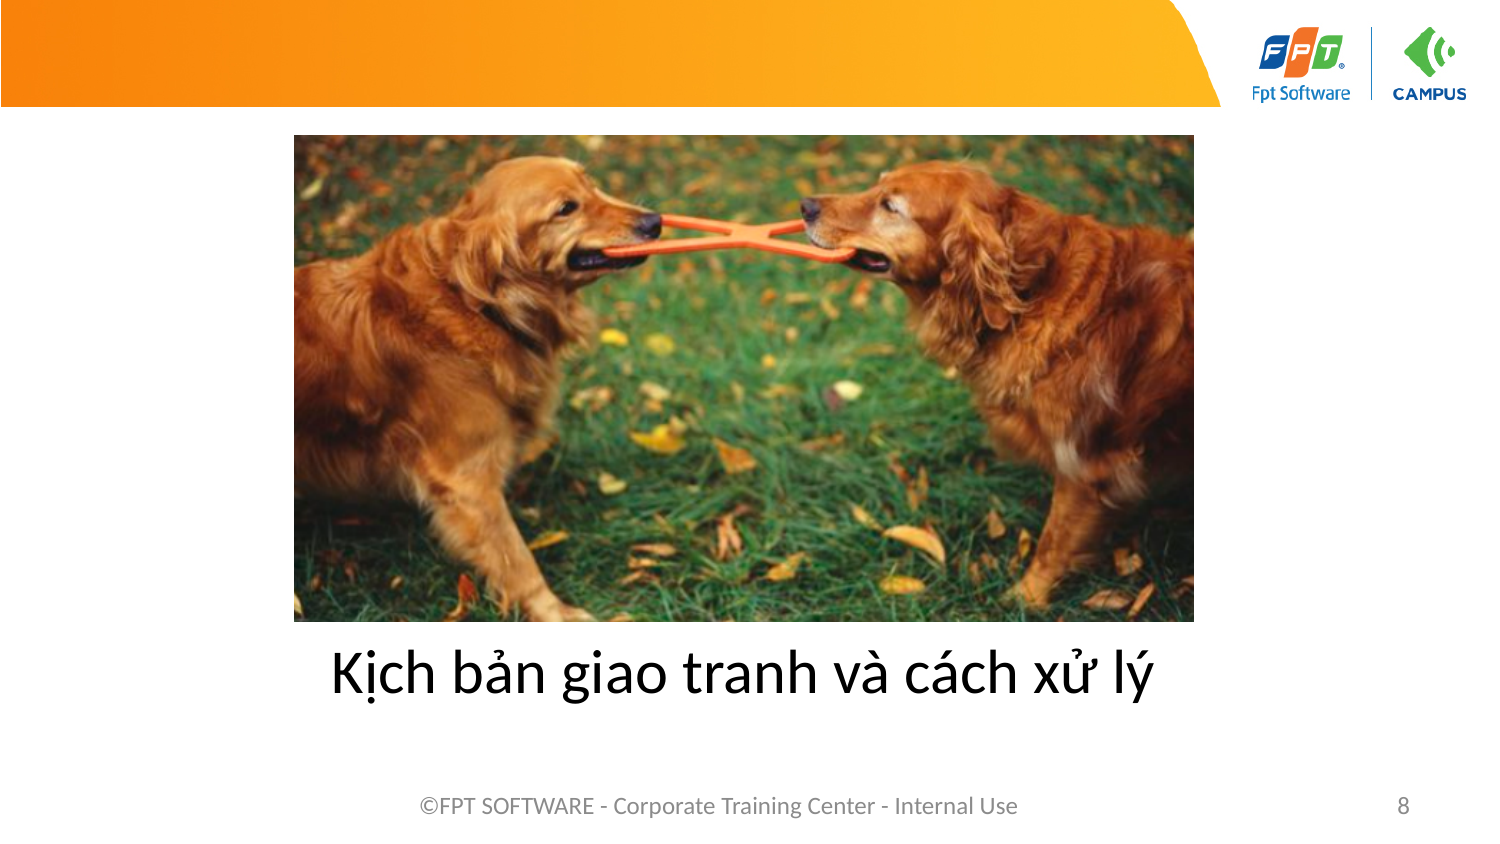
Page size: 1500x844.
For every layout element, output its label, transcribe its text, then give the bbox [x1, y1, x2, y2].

list Kịch bản giao tranh và cách xử lý [294, 629, 1194, 738]
picture [1, 0, 1499, 844]
slide_number 8 [1074, 782, 1425, 827]
footer ©FPT SOFTWARE - Corporate Training Center - Internal Use [395, 782, 1043, 827]
